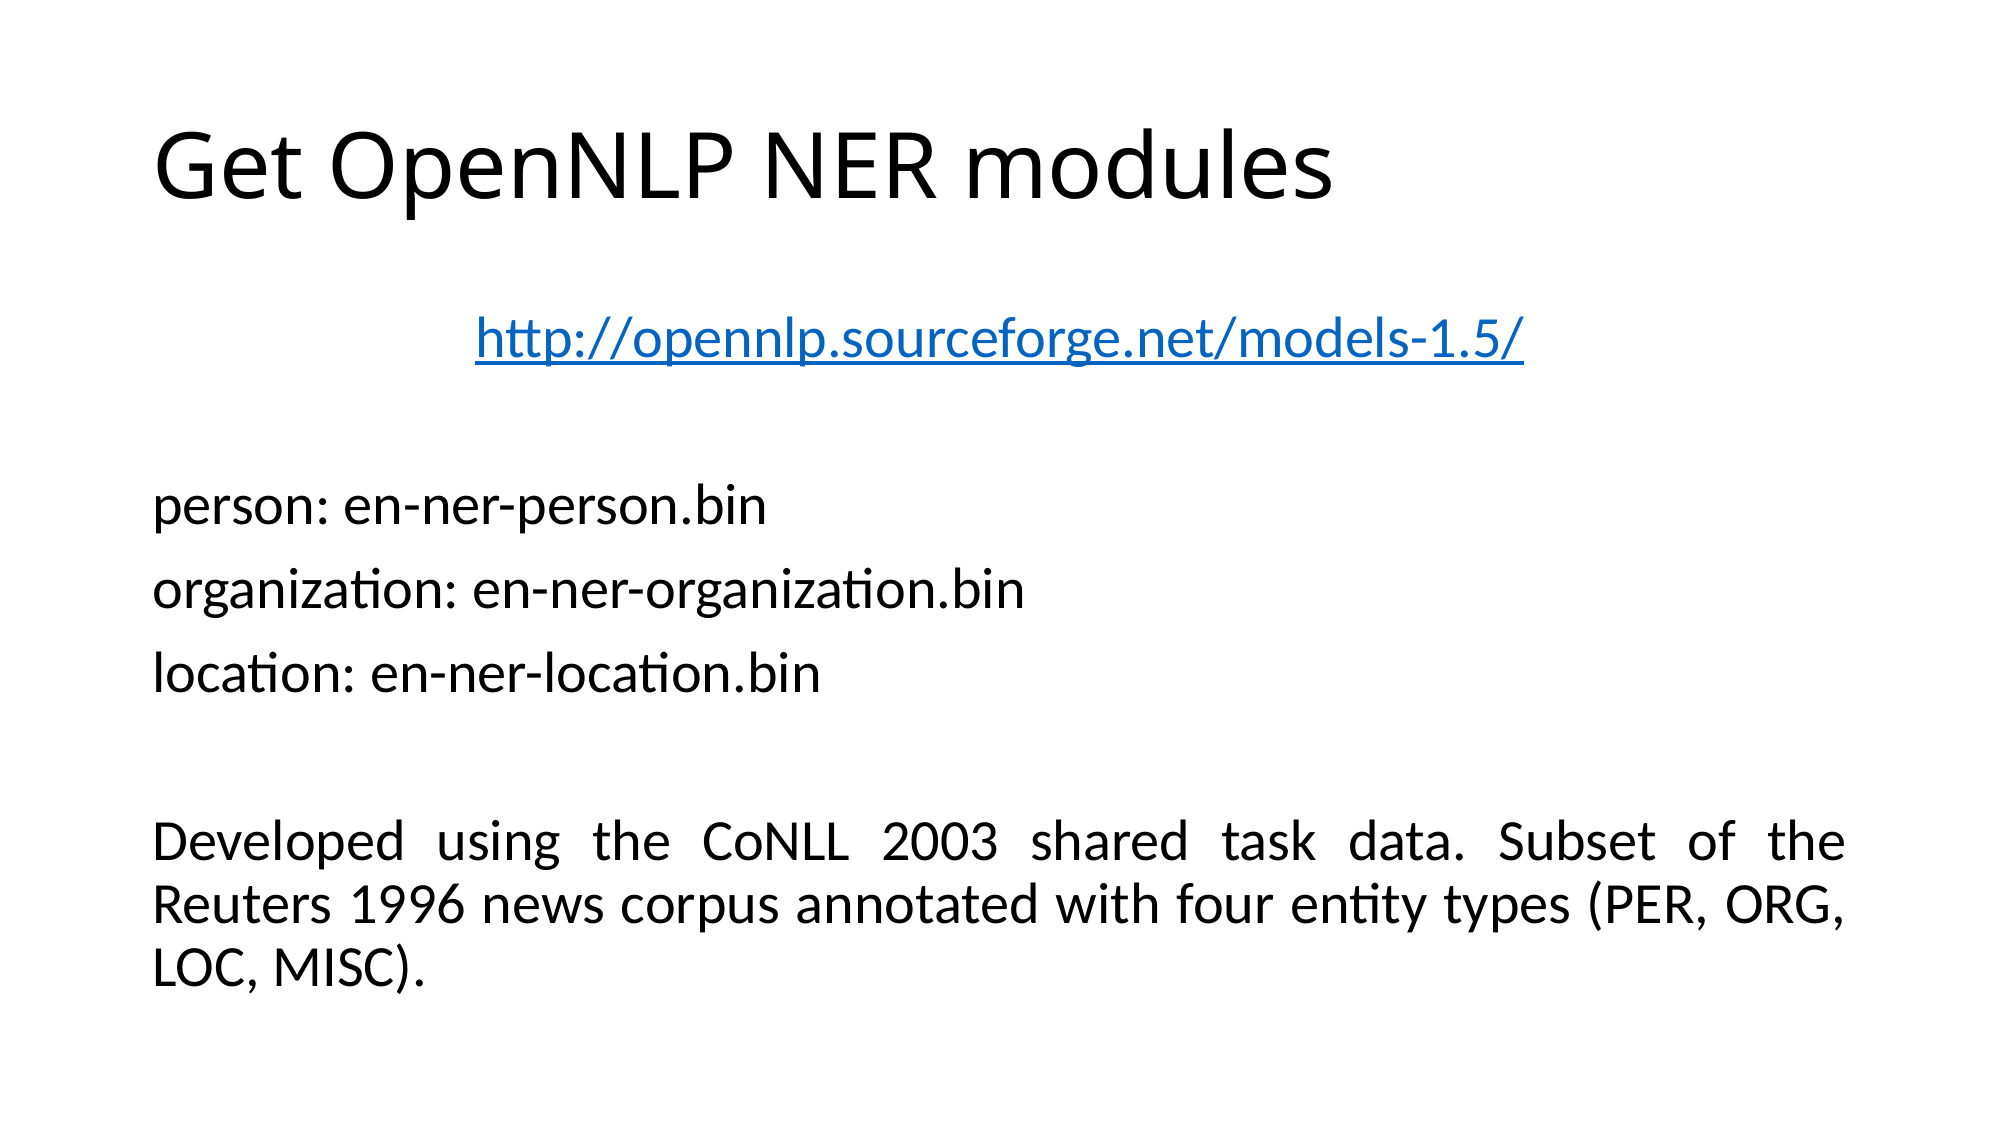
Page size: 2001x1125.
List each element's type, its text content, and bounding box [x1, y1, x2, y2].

title Get OpenNLP NER modules [137, 59, 1863, 278]
list http://opennlp.sourceforge.net/models-1.5/ person: en-ner-person.bin organization: en-ner-organization.bin location: en-ner-location.bin Developed using the CoNLL 2003 shared task data. Subset of the Reuters 1996 news corpus annotated with four entity types (PER, ORG, LOC, MISC). [137, 299, 1863, 1014]
